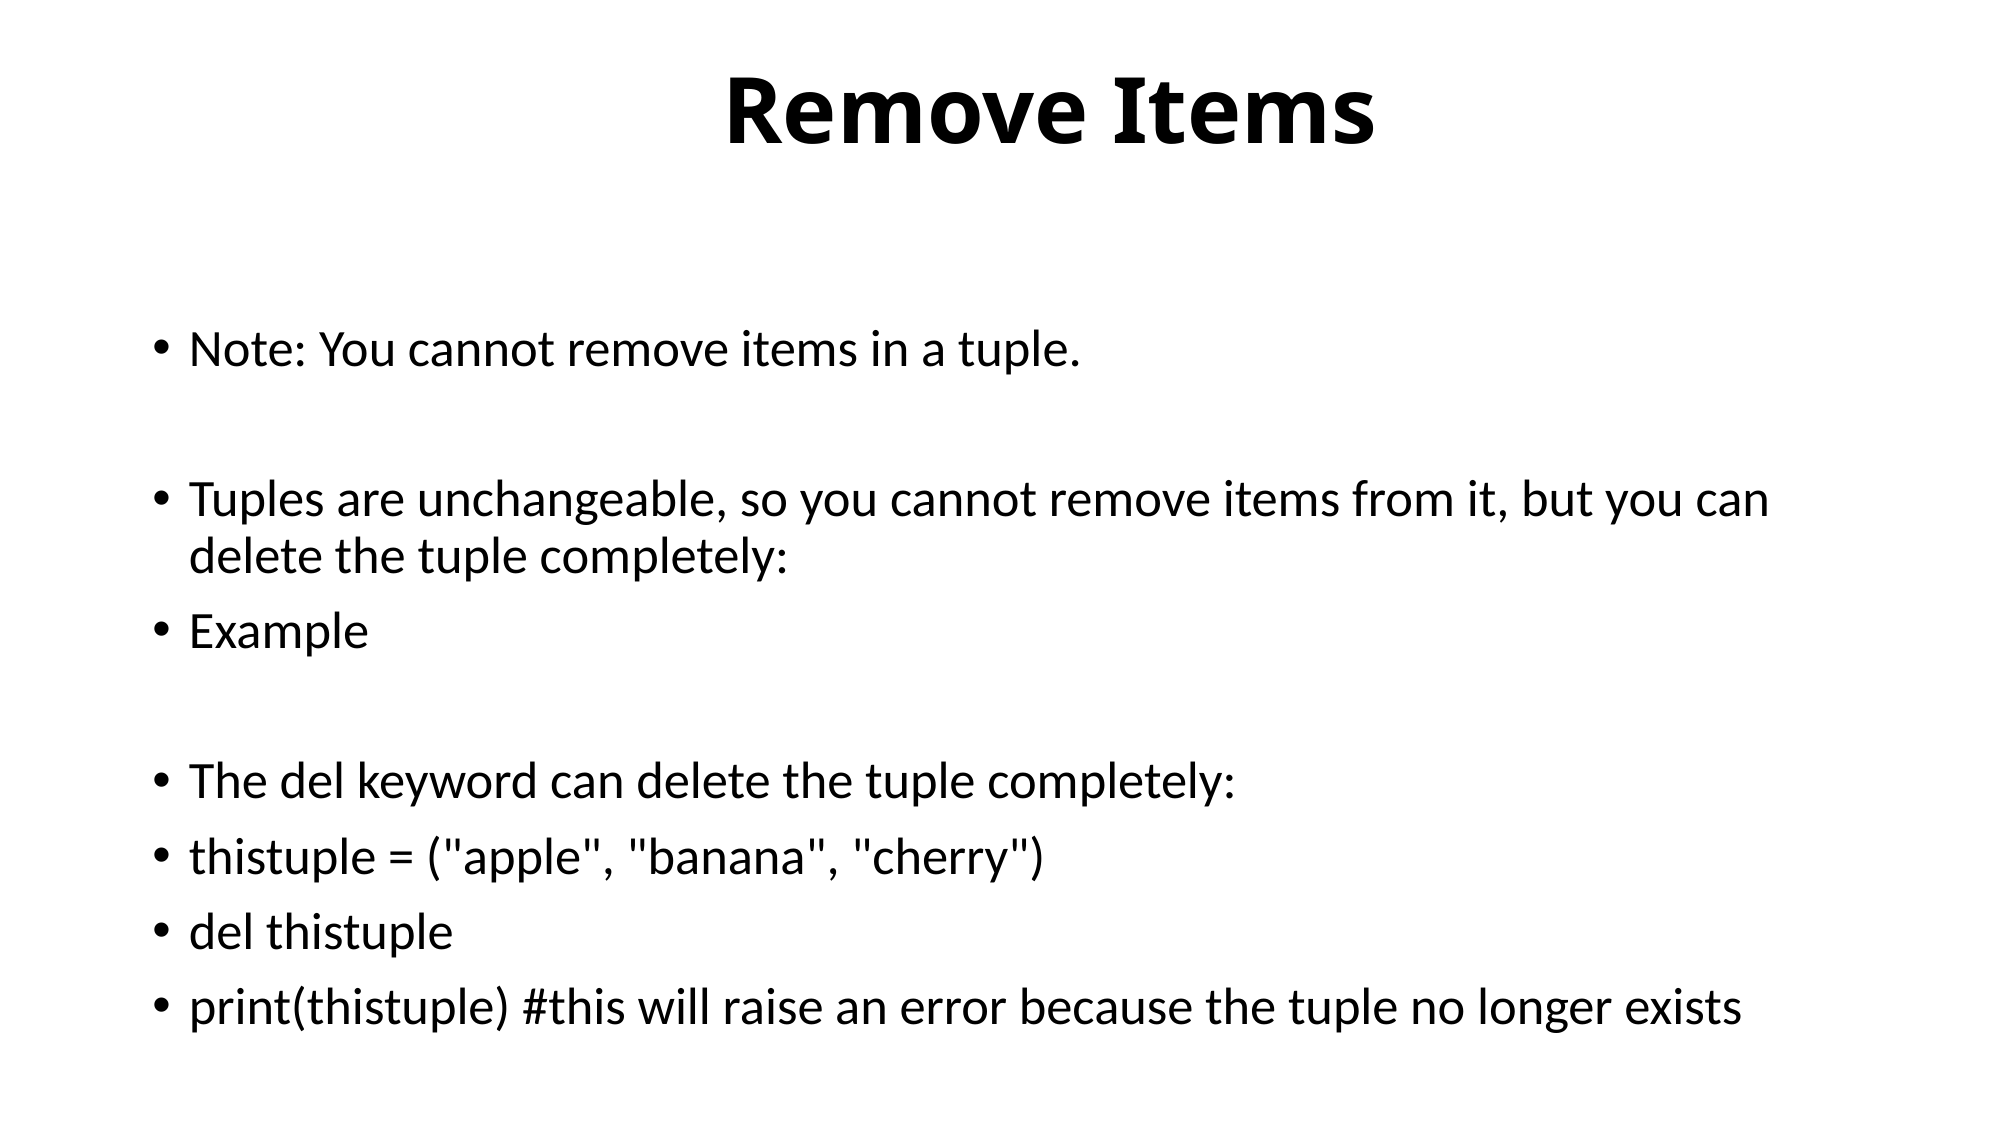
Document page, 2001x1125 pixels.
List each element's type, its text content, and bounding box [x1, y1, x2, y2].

list Note: You cannot remove items in a tuple. Tuples are unchangeable, so you cannot remove items from it, but you can delete the tuple completely: Example The del keyword can delete the tuple completely: thistuple = ("apple", "banana", "cherry") del thistuple print(thistuple) #this will raise an error because the tuple no longer exists [137, 232, 1863, 1049]
title Remove Items [137, 59, 1863, 232]
